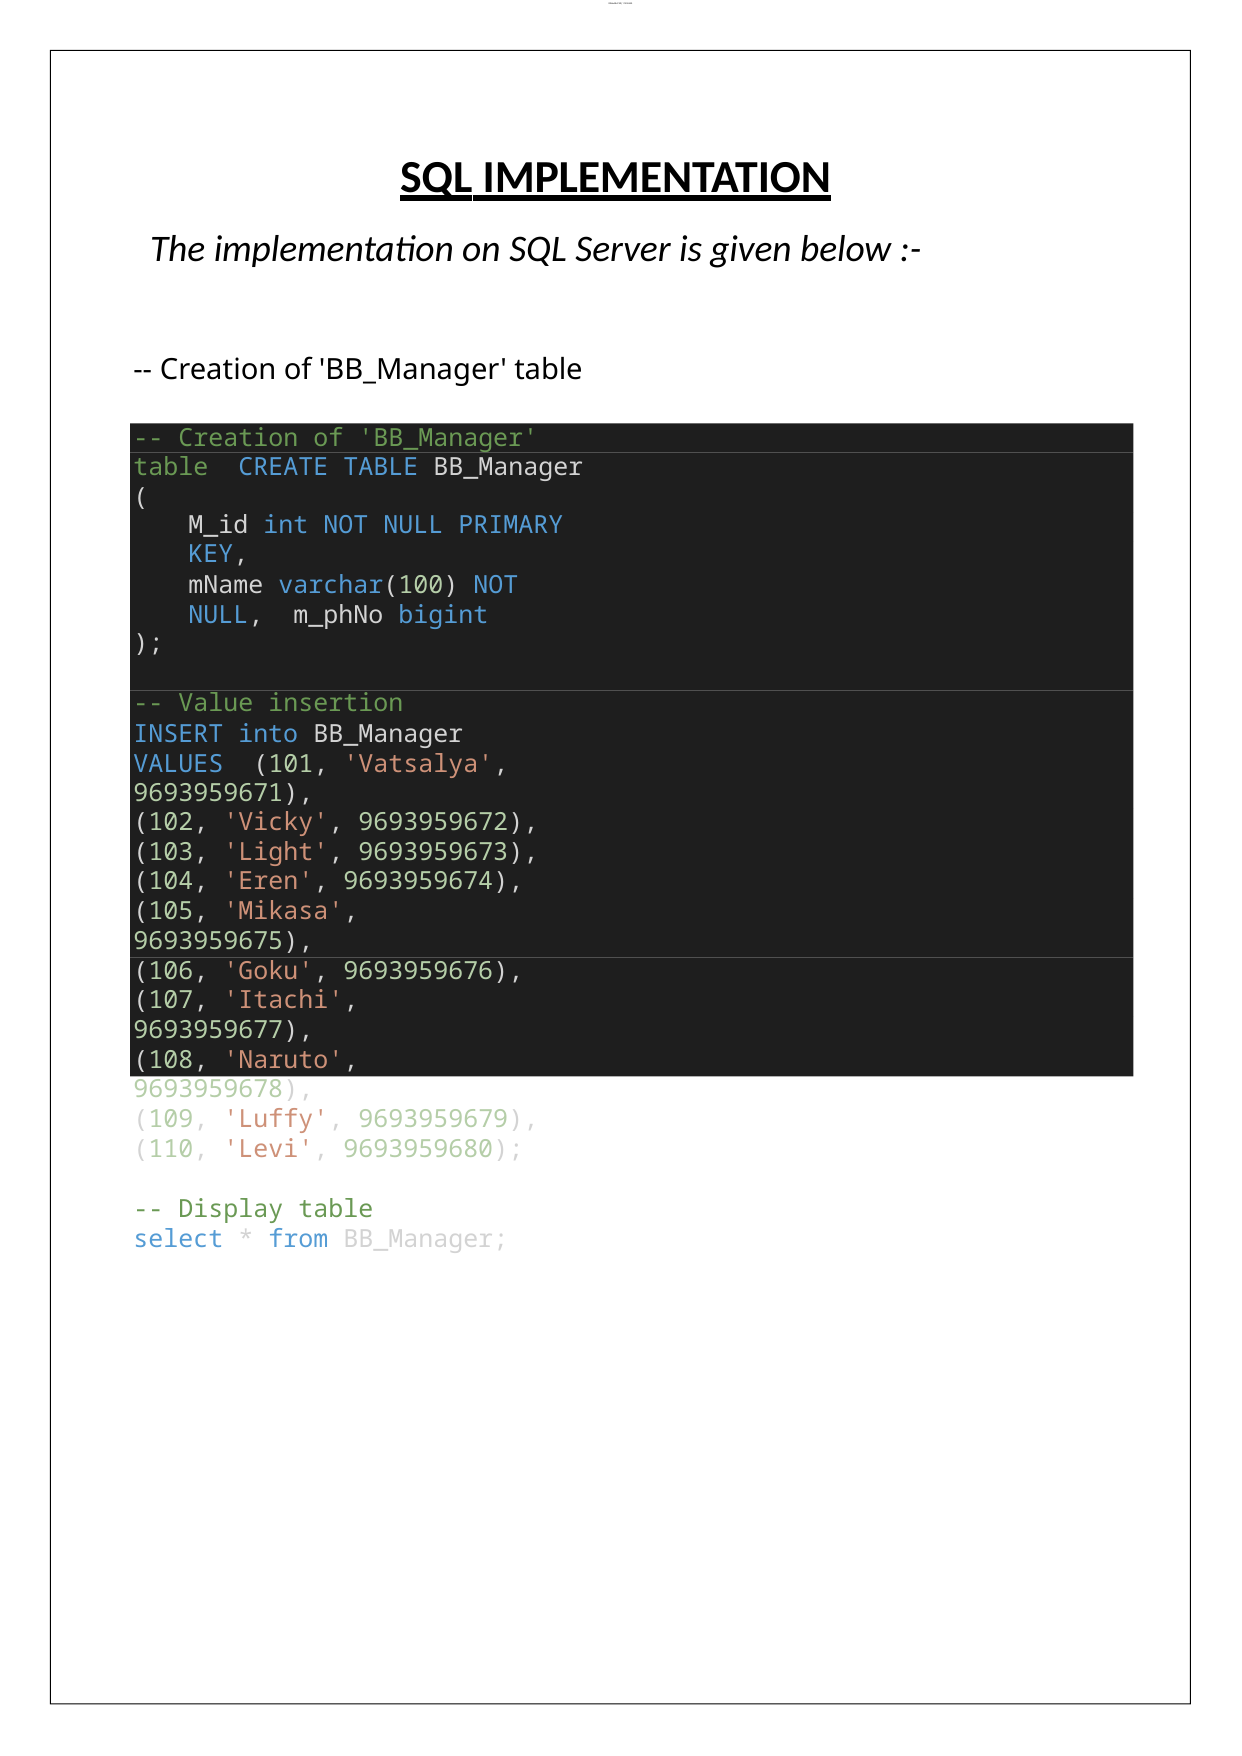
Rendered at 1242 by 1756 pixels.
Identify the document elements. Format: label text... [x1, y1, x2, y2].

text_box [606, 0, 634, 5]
text_box [927, 423, 1134, 1077]
text_box SQL IMPLEMENTATION The implementation on SQL Server is given below :- -- Creation of 'BB_Manager' table -- Creation of 'BB_Manager' table CREATE TABLE BB_Manager ( M_id int NOT NULL PRIMARY KEY, mName varchar(100) NOT NULL, m_phNo bigint ); -- Value insertion INSERT into BB_Manager VALUES (101, 'Vatsalya', 9693959671), (102, 'Vicky', 9693959672), (103, 'Light', 9693959673), (104, 'Eren', 9693959674), (105, 'Mikasa', 9693959675), (106, 'Goku', 9693959676), (107, 'Itachi', 9693959677), (108, 'Naruto', 9693959678), (109, 'Luffy', 9693959679), (110, 'Levi', 9693959680); -- Display table select * from BB_Manager; [131, 117, 927, 1253]
